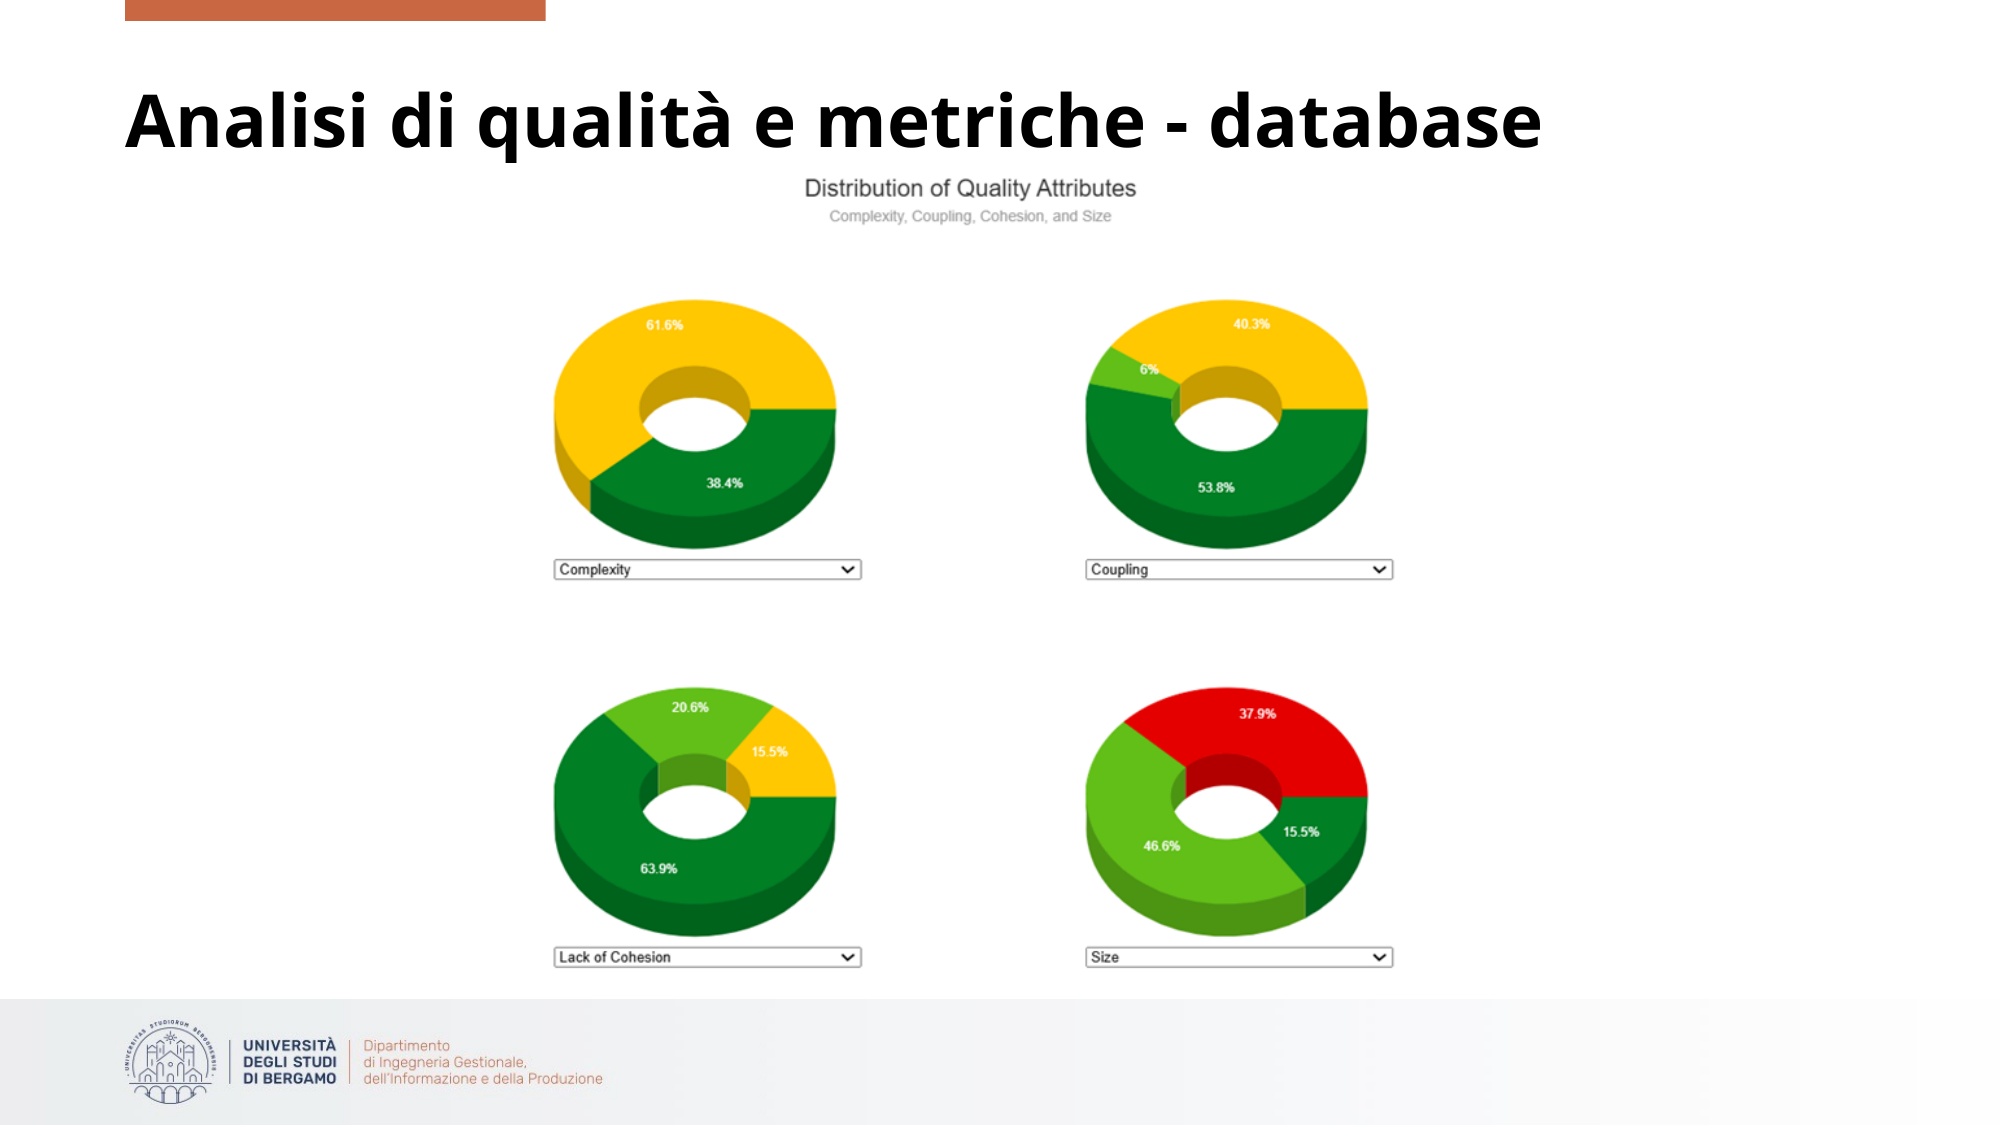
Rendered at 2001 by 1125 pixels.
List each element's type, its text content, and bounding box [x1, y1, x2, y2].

picture [0, 999, 2000, 1125]
picture [419, 163, 1519, 998]
title Analisi di qualità e metriche - database [125, 75, 1814, 263]
